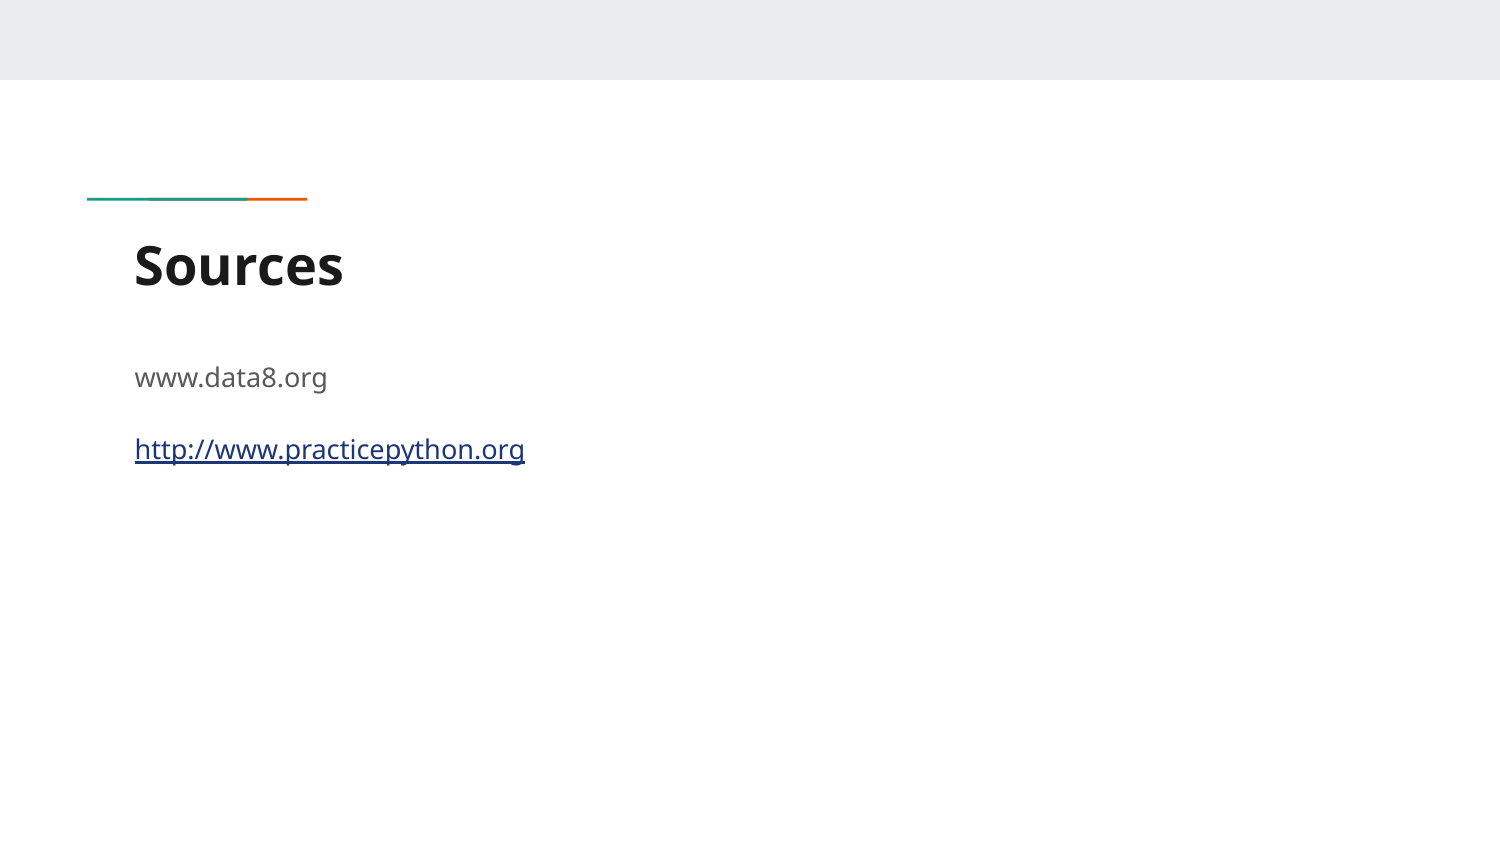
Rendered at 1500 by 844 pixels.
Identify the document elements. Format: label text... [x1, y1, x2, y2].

title Sources [119, 216, 1381, 305]
list www.data8.org http://www.practicepython.org [119, 341, 1381, 712]
